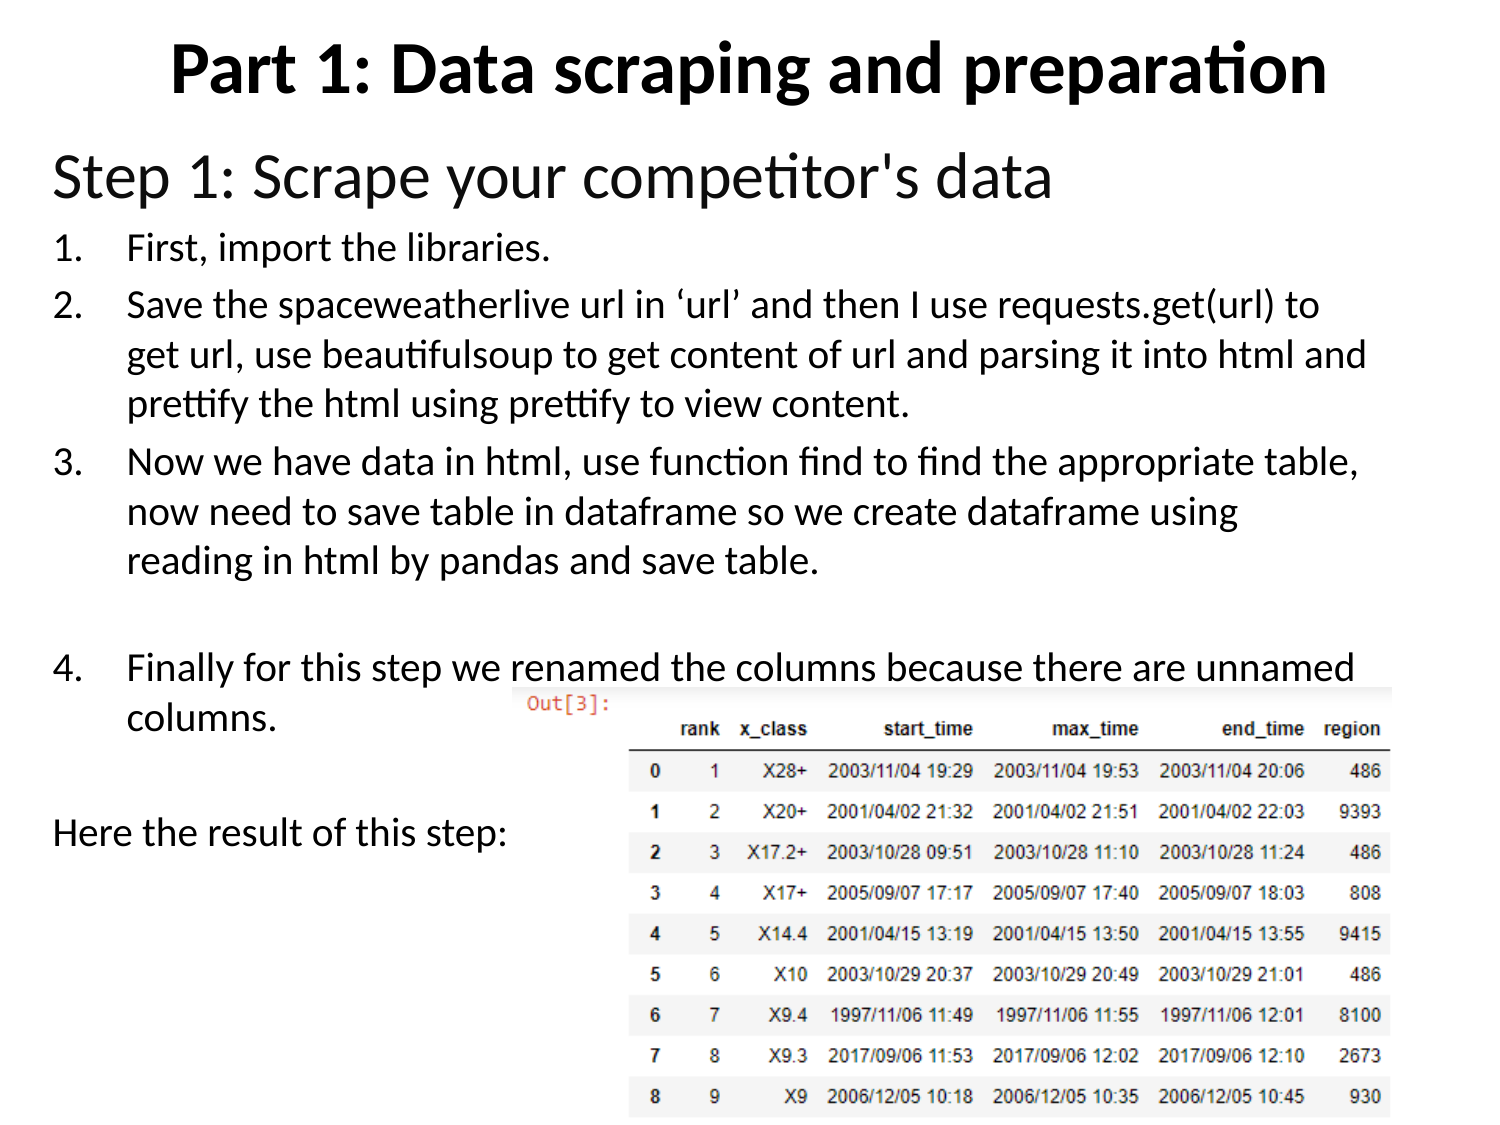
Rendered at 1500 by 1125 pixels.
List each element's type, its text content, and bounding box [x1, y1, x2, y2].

list Step 1: Scrape your competitor's data First, import the libraries. Save the spaceweatherlive url in ‘url’ and then I use requests.get(url) to get url, use beautifulsoup to get content of url and parsing it into html and prettify the html using prettify to view content. Now we have data in html, use function find to find the appropriate table, now need to save table in dataframe so we create dataframe using reading in html by pandas and save table. Finally for this step we renamed the columns because there are unnamed columns. Here the result of this step: [37, 125, 1388, 868]
picture [511, 687, 1393, 1125]
title Part 1: Data scraping and preparation [75, 0, 1425, 113]
